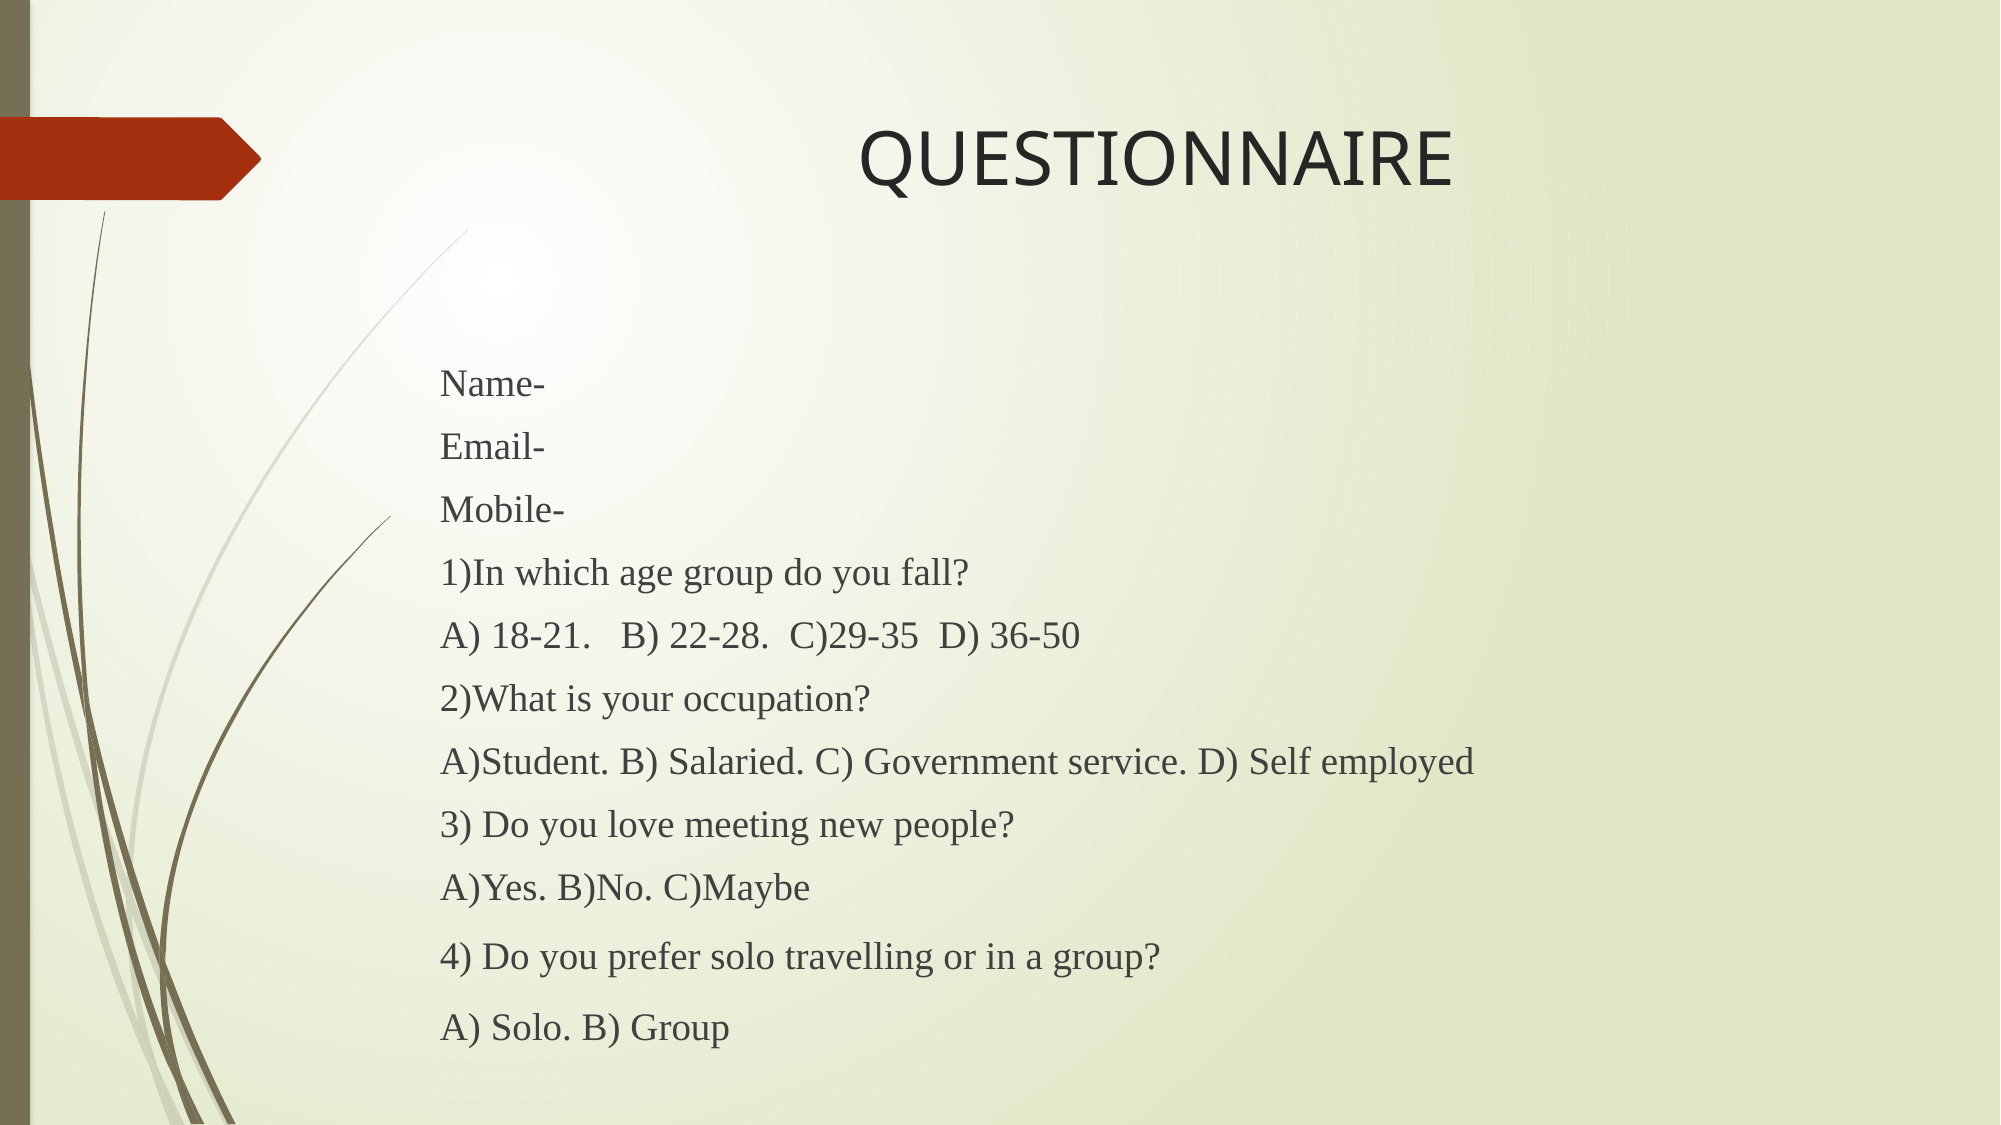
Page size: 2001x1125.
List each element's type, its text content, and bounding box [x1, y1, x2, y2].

list Name- Email- Mobile- 1)In which age group do you fall? A) 18-21. B) 22-28. C)29-35 D) 36-50 2)What is your occupation? A)Student. B) Salaried. C) Government service. D) Self employed 3) Do you love meeting new people? A)Yes. B)No. C)Maybe 4) Do you prefer solo travelling or in a group? A) Solo. B) Group [424, 350, 1888, 1071]
title QUESTIONNAIRE [425, 102, 1888, 313]
